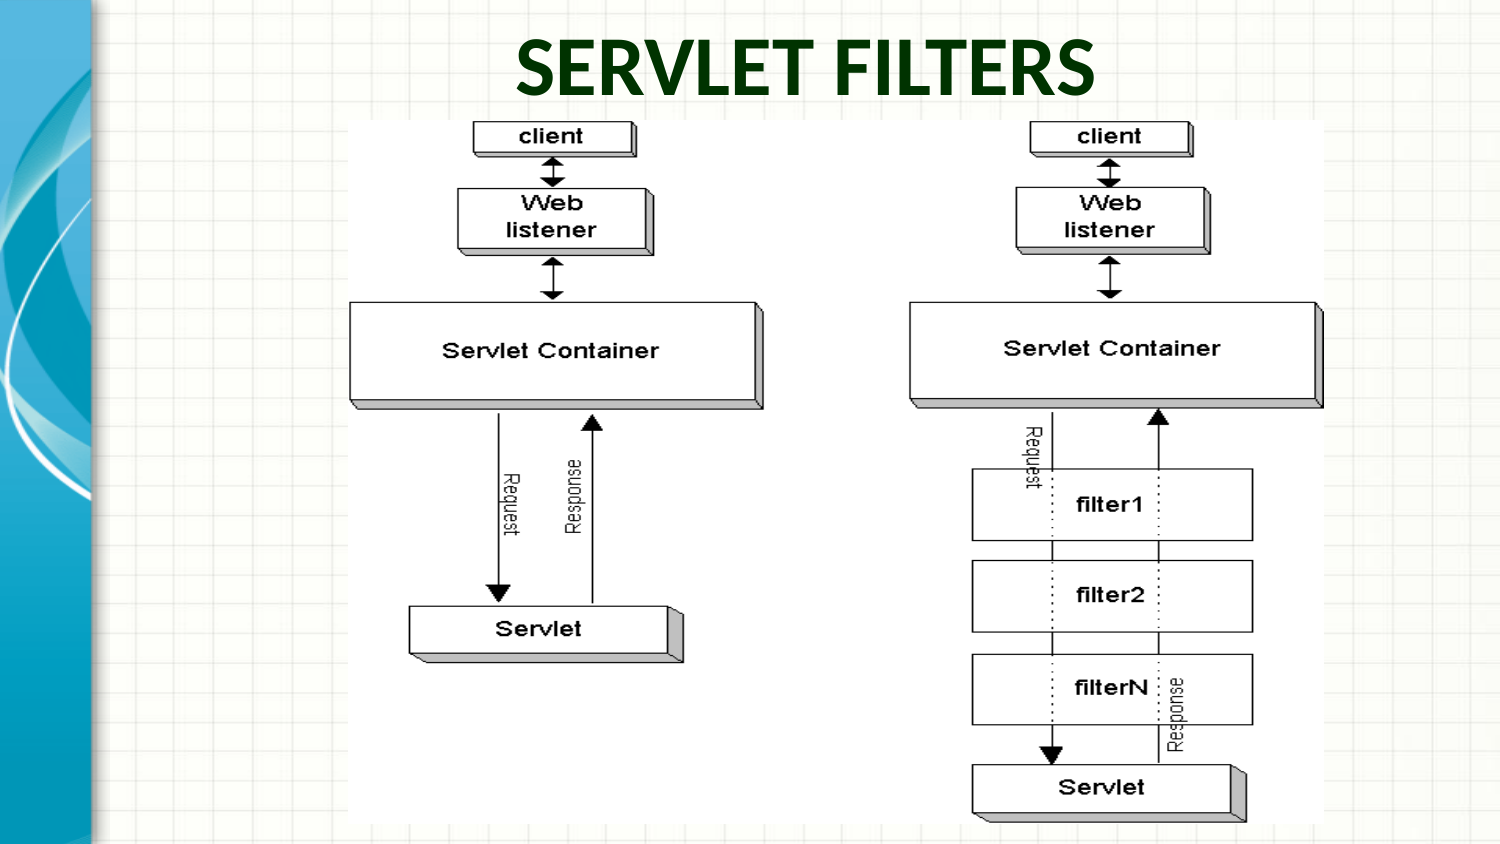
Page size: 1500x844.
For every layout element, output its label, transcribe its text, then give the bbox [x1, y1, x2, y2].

title Servlet Filters [112, 1, 1500, 121]
picture [0, 0, 1500, 844]
